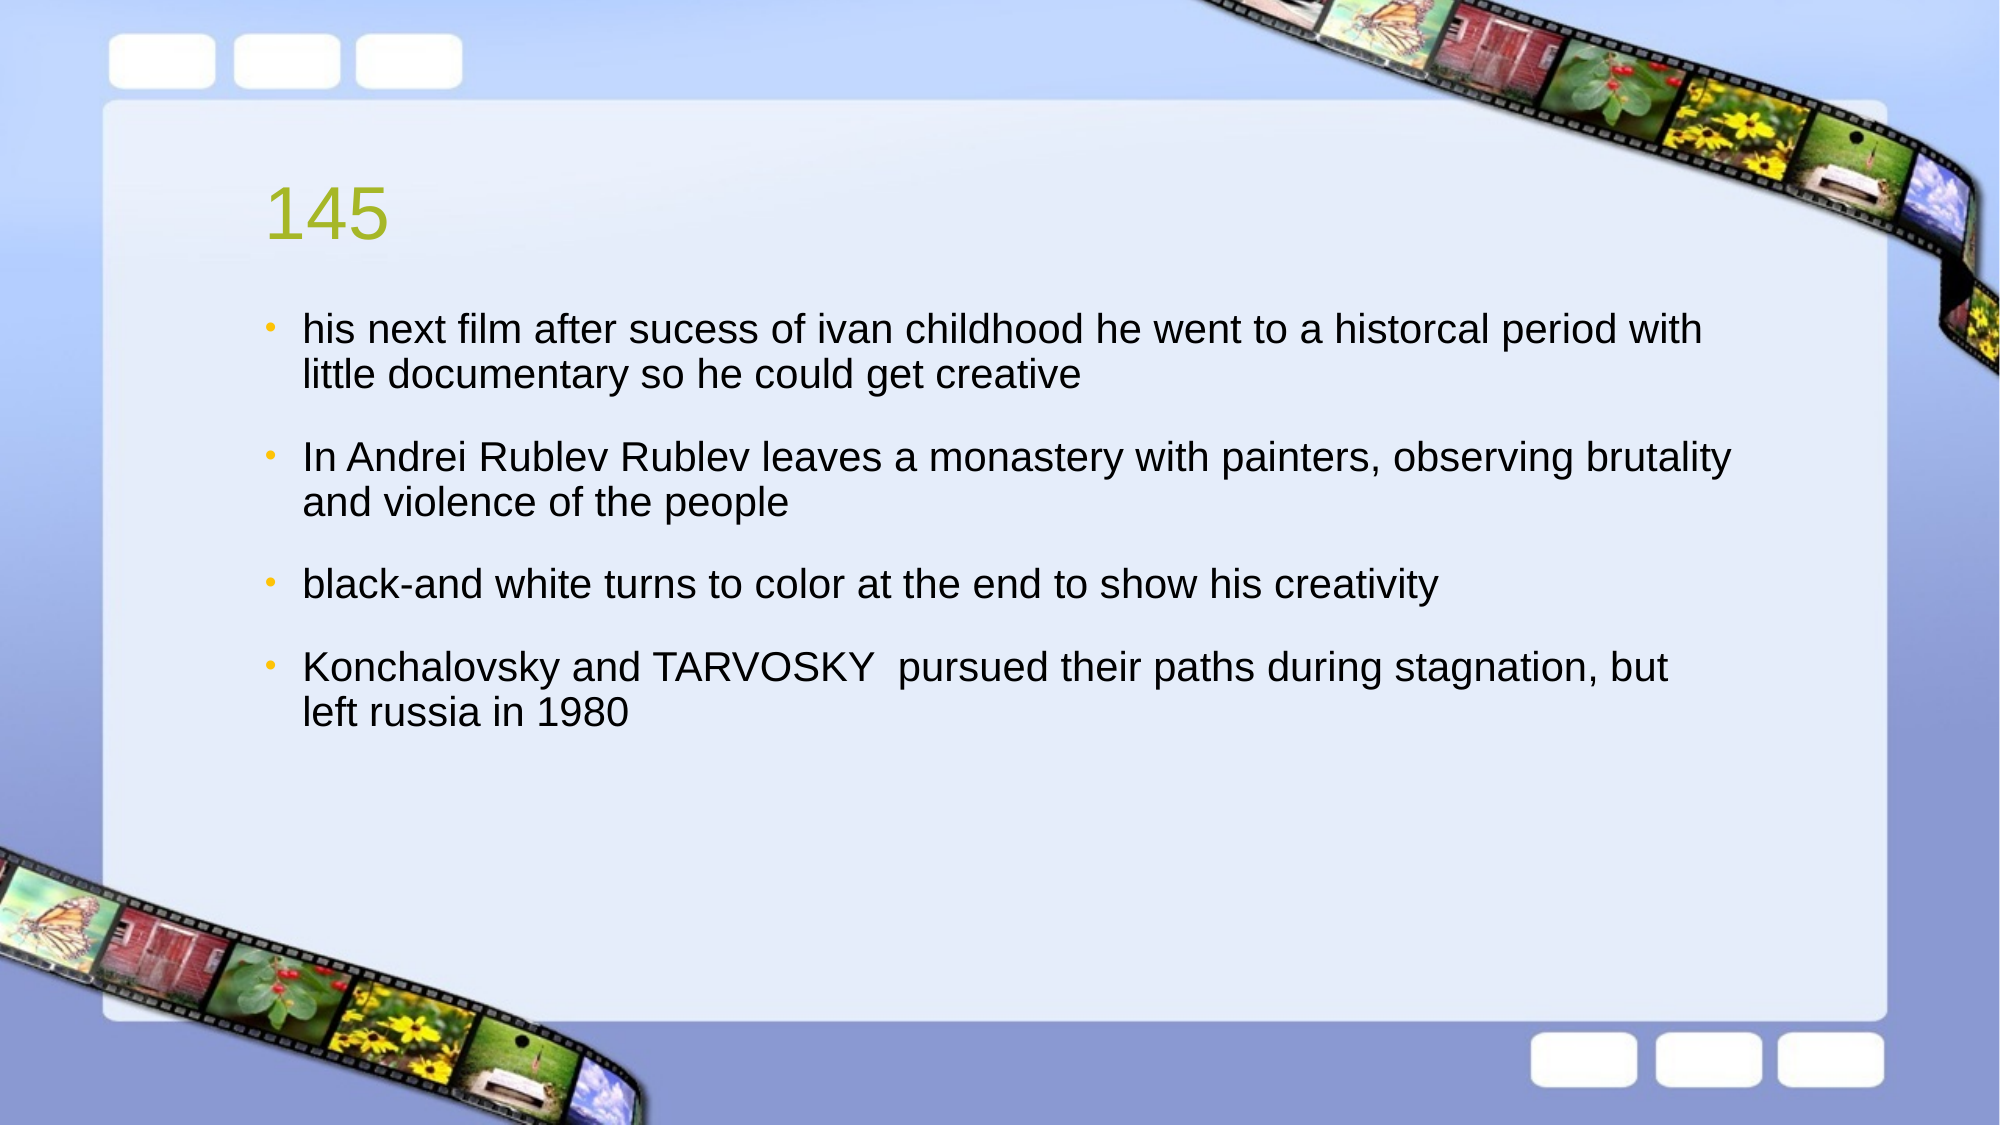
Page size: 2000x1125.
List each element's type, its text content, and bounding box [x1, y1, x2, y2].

title 145 [249, 62, 1750, 263]
picture [0, 0, 2000, 1125]
list his next film after sucess of ivan childhood he went to a historcal period with little documentary so he could get creative In Andrei Rublev Rublev leaves a monastery with painters, observing brutality and violence of the people black-and white turns to color at the end to show his creativity Konchalovsky and TARVOSKY pursued their paths during stagnation, but left russia in 1980 [249, 299, 1750, 1025]
